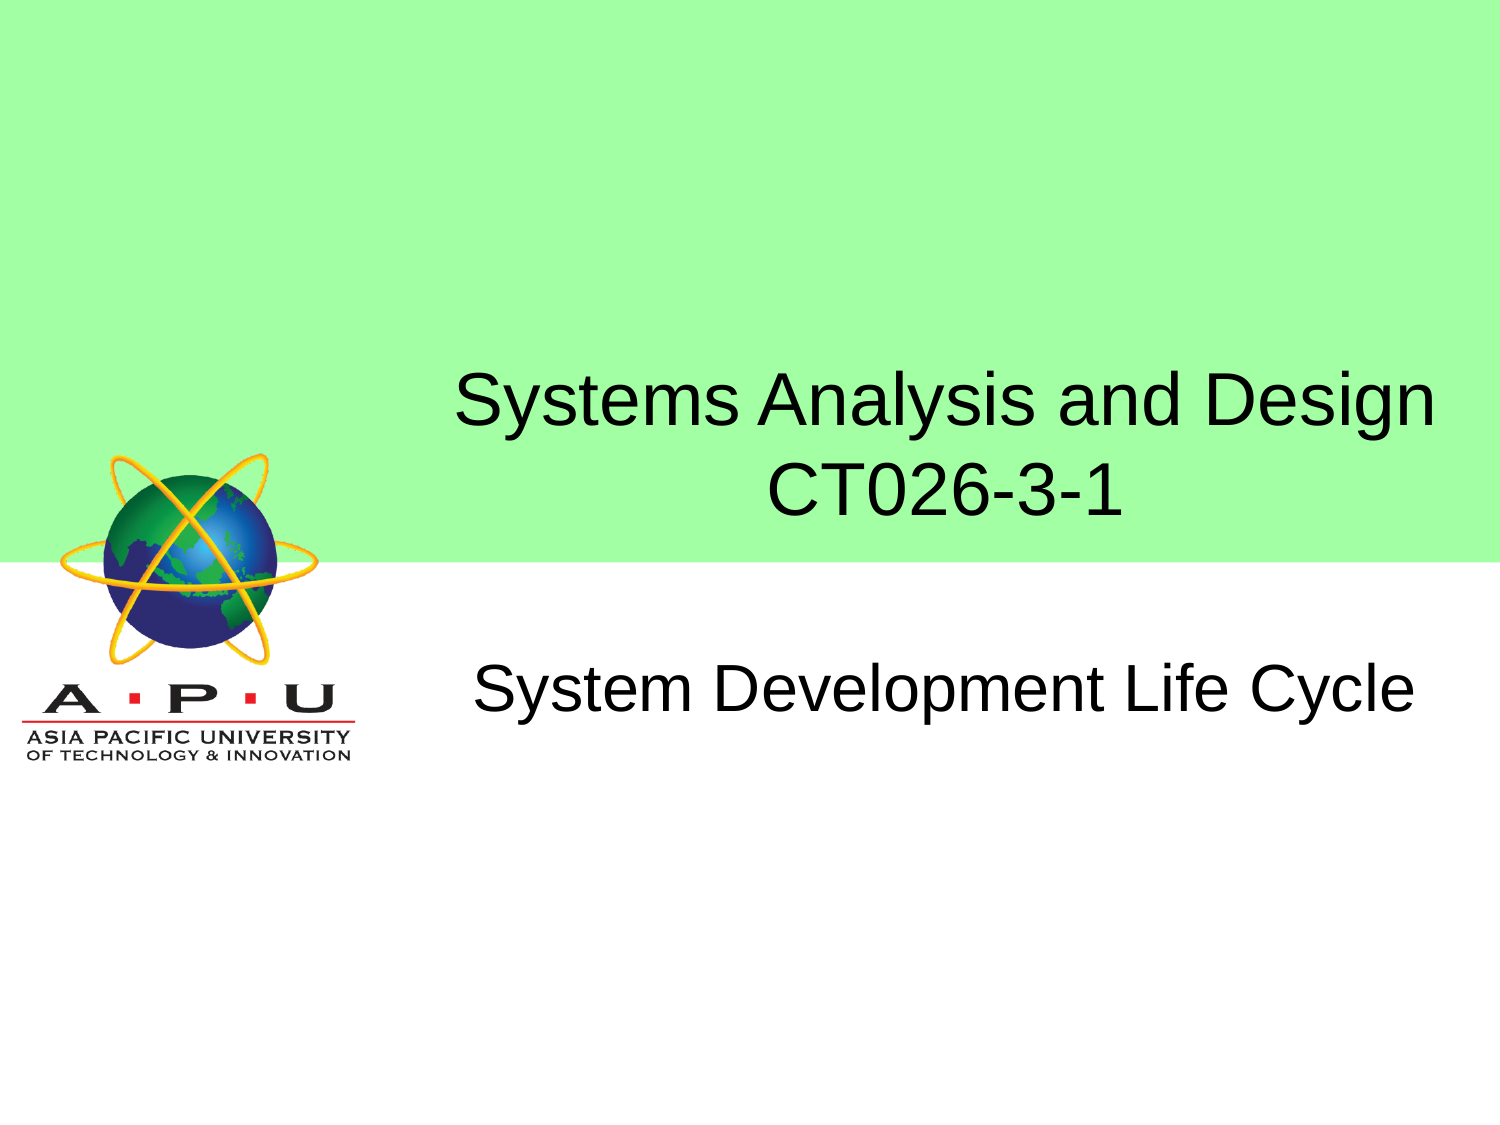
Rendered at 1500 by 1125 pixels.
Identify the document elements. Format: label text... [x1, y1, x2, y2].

title Systems Analysis and Design CT026-3-1 [391, 320, 1500, 562]
picture [0, 412, 397, 805]
subtitle System Development Life Cycle [389, 637, 1500, 925]
